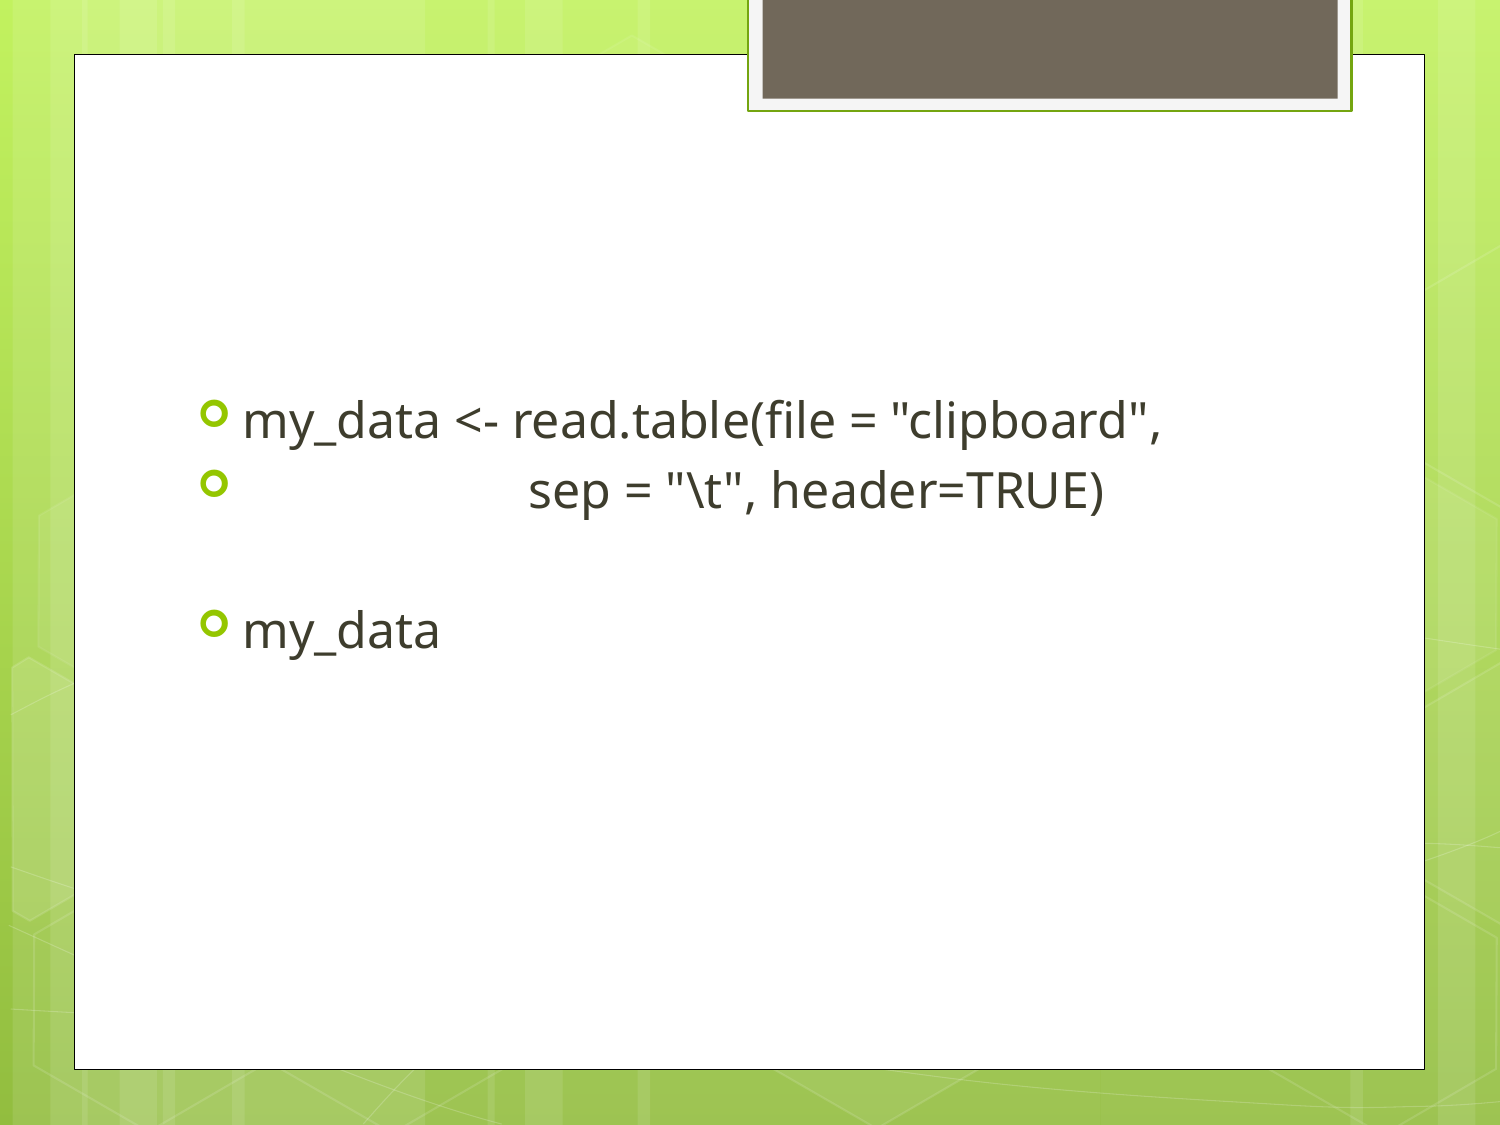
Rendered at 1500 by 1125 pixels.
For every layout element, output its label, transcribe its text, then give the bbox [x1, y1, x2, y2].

list my_data <- read.table(file = "clipboard", sep = "\t", header=TRUE) my_data [171, 381, 1283, 957]
